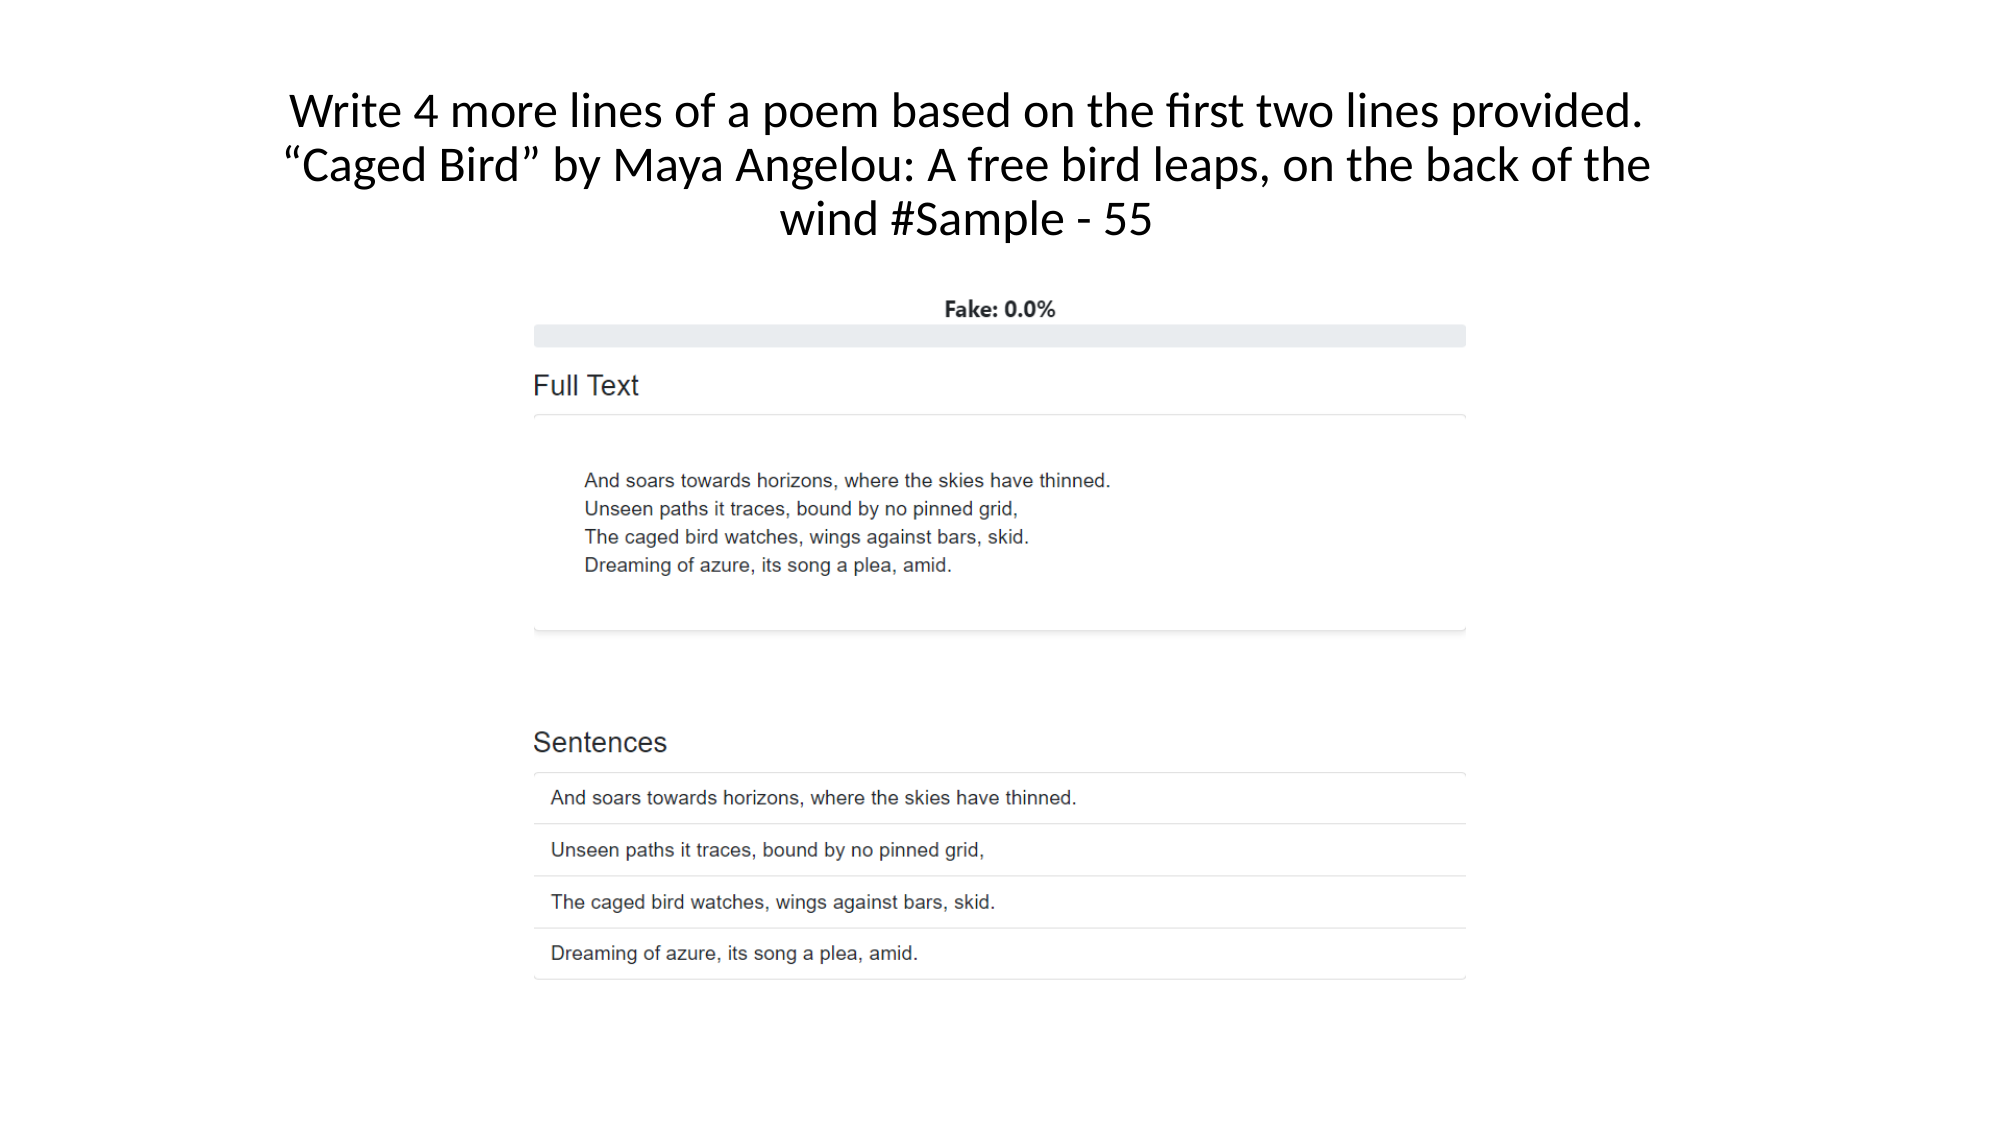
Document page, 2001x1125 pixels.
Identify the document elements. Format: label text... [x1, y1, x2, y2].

picture [534, 289, 1466, 986]
subtitle Write 4 more lines of a poem based on the first two lines provided. “Caged Bird” by Maya Angelou: A free bird leaps, on the back of the wind #Sample - 55 [216, 76, 1717, 260]
